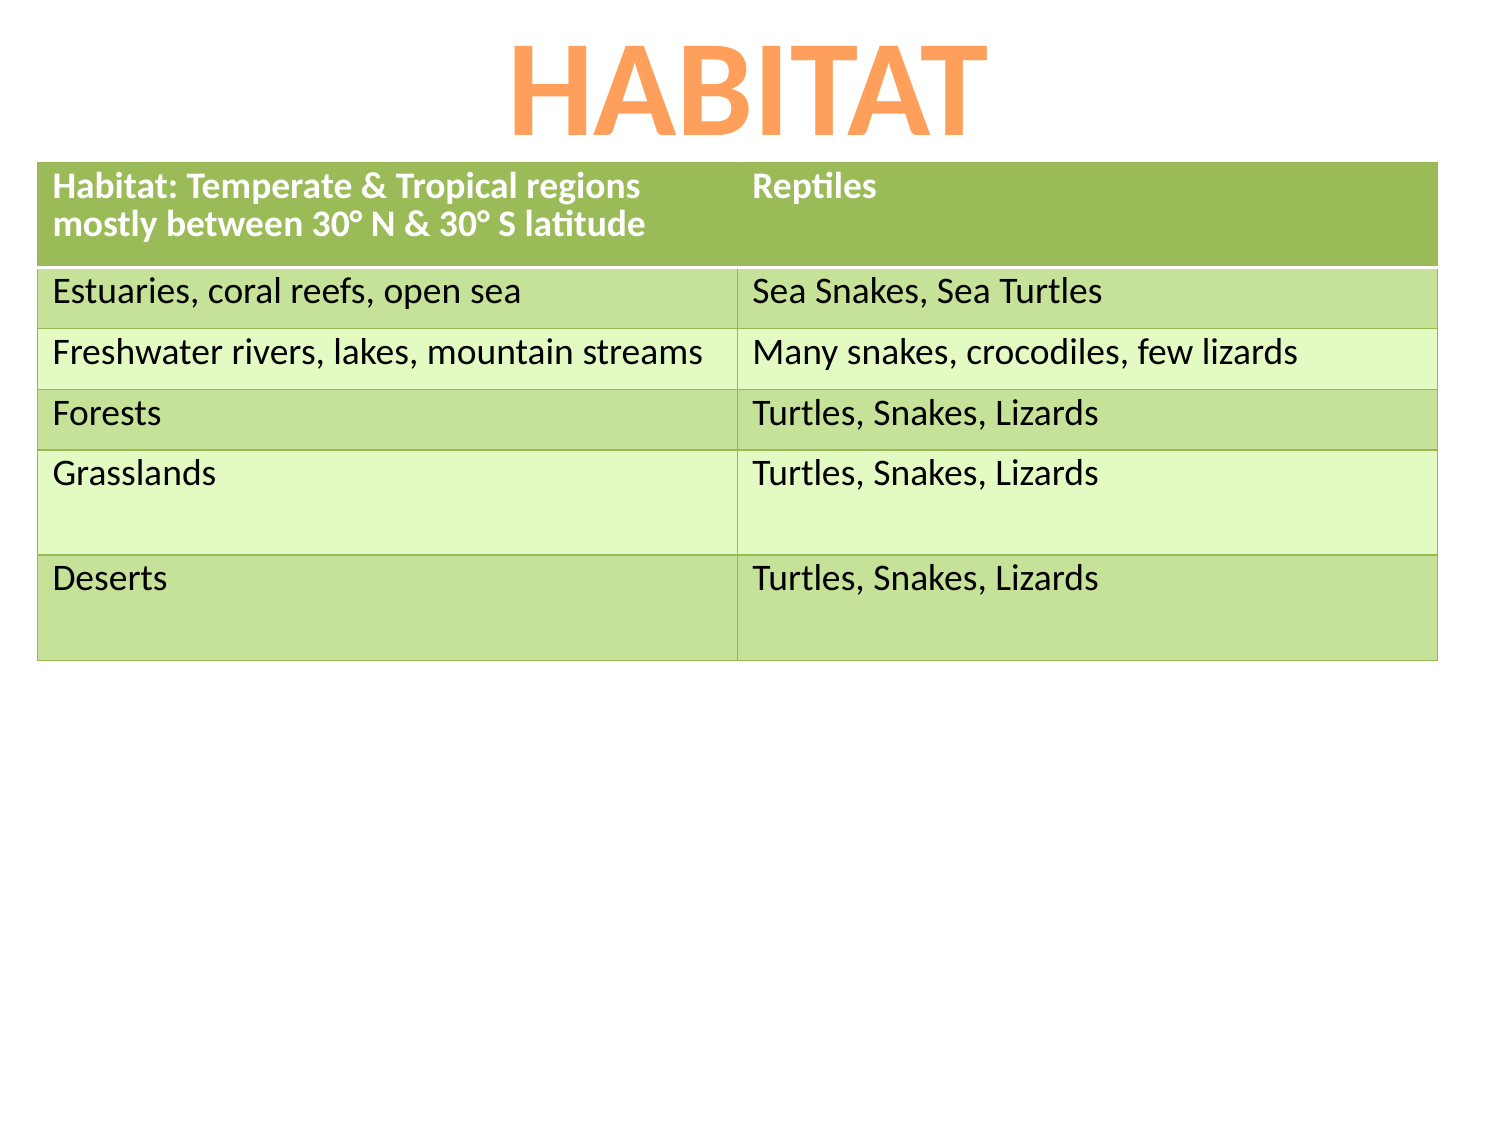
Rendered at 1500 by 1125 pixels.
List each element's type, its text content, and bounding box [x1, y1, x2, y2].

table_cell Freshwater rivers, lakes, mountain streams [38, 329, 737, 389]
table_cell Turtles, Snakes, Lizards [738, 556, 1437, 660]
table_cell Forests [38, 390, 737, 449]
table_cell Turtles, Snakes, Lizards [738, 451, 1437, 554]
text_box HABITAT [492, 0, 1269, 162]
table_cell Deserts [38, 556, 737, 660]
table_header Reptiles [738, 163, 1437, 266]
table_cell Grasslands [38, 451, 737, 554]
table_cell Turtles, Snakes, Lizards [738, 390, 1437, 449]
table_cell Estuaries, coral reefs, open sea [38, 269, 737, 328]
table_cell Sea Snakes, Sea Turtles [738, 269, 1437, 328]
table_cell Many snakes, crocodiles, few lizards [738, 329, 1437, 389]
table_header Habitat: Temperate & Tropical regions mostly between 30° N & 30° S latitude [38, 163, 737, 266]
